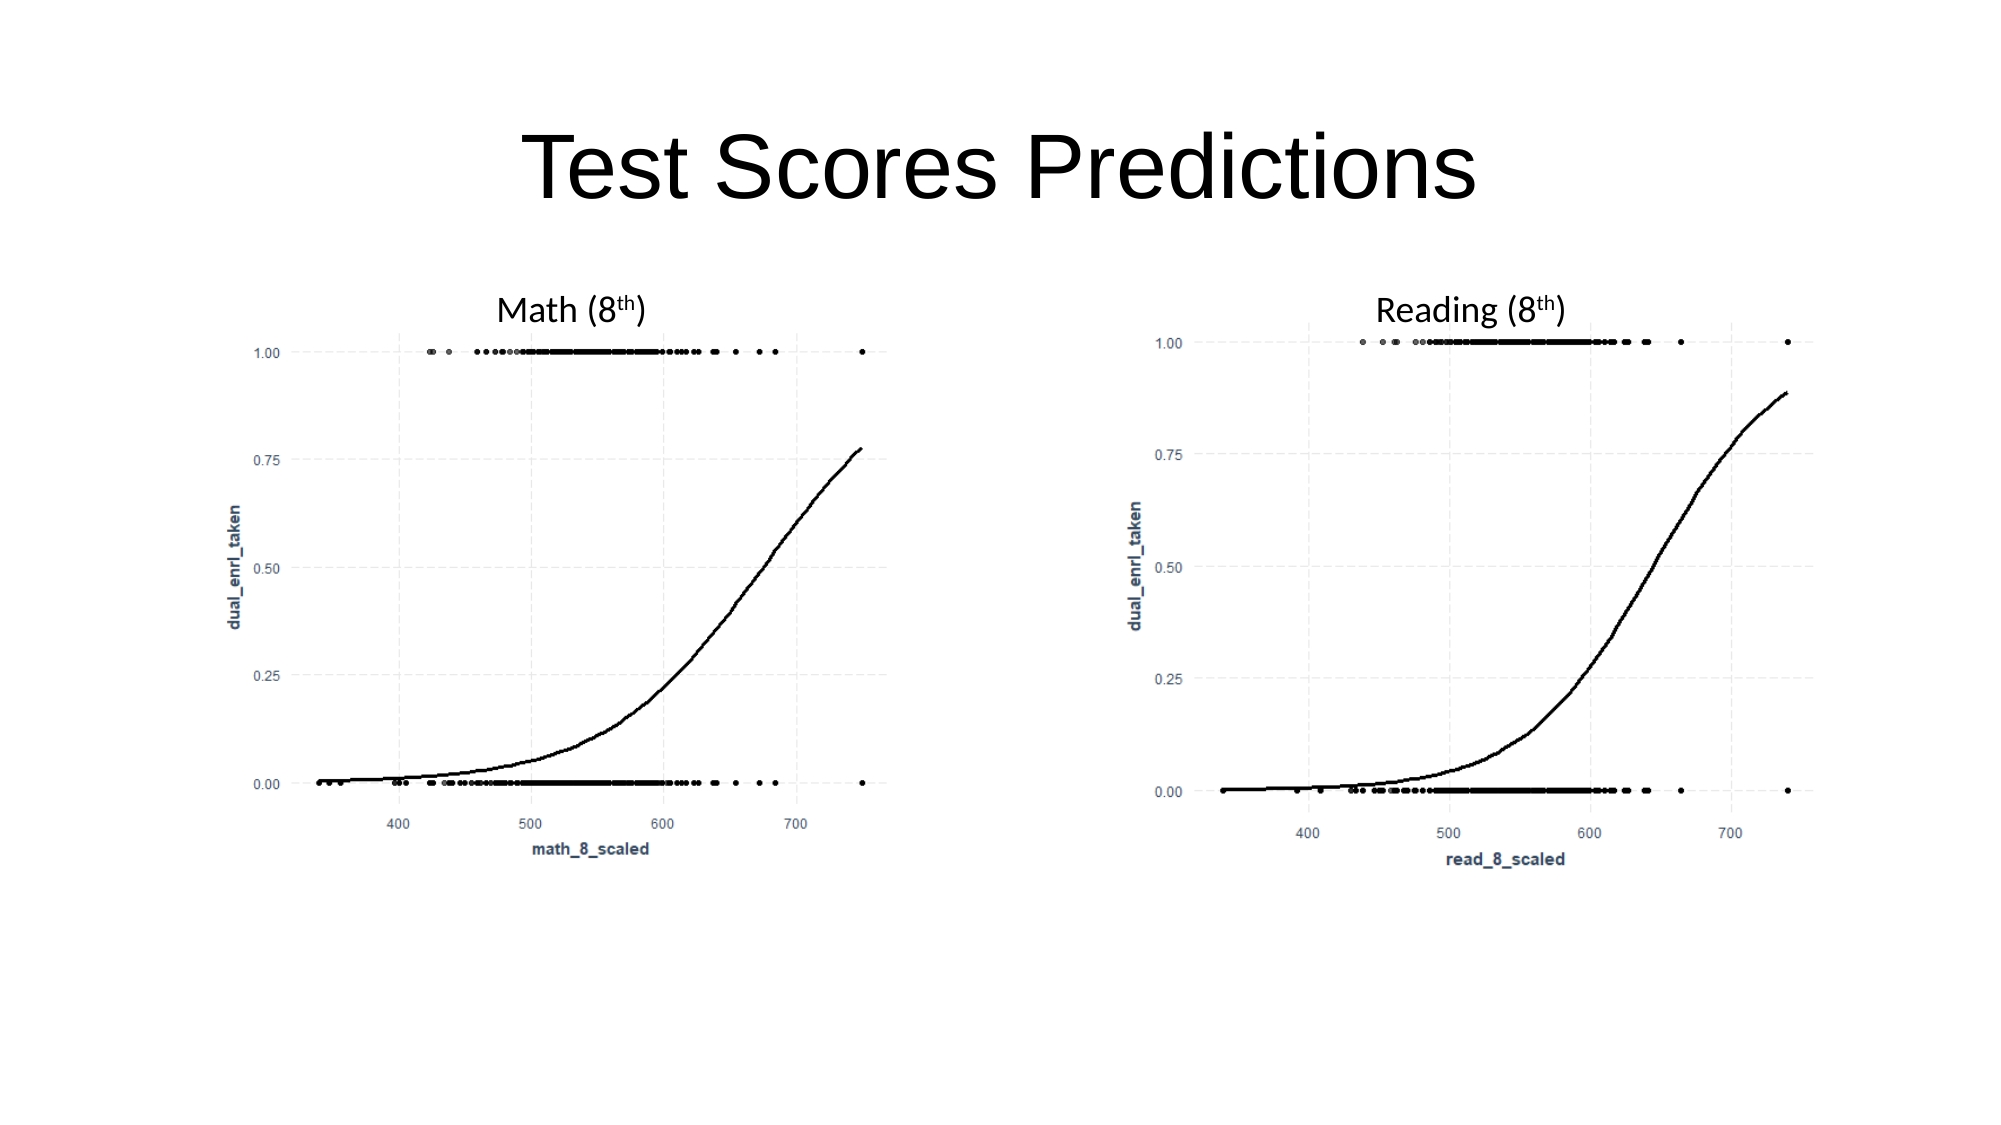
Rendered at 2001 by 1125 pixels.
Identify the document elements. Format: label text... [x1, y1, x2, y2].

picture [217, 322, 898, 866]
picture [1117, 311, 1826, 877]
text_box Math (8th) [370, 277, 773, 322]
title Test Scores Predictions [137, 59, 1863, 278]
text_box Reading (8th) [1270, 277, 1673, 311]
